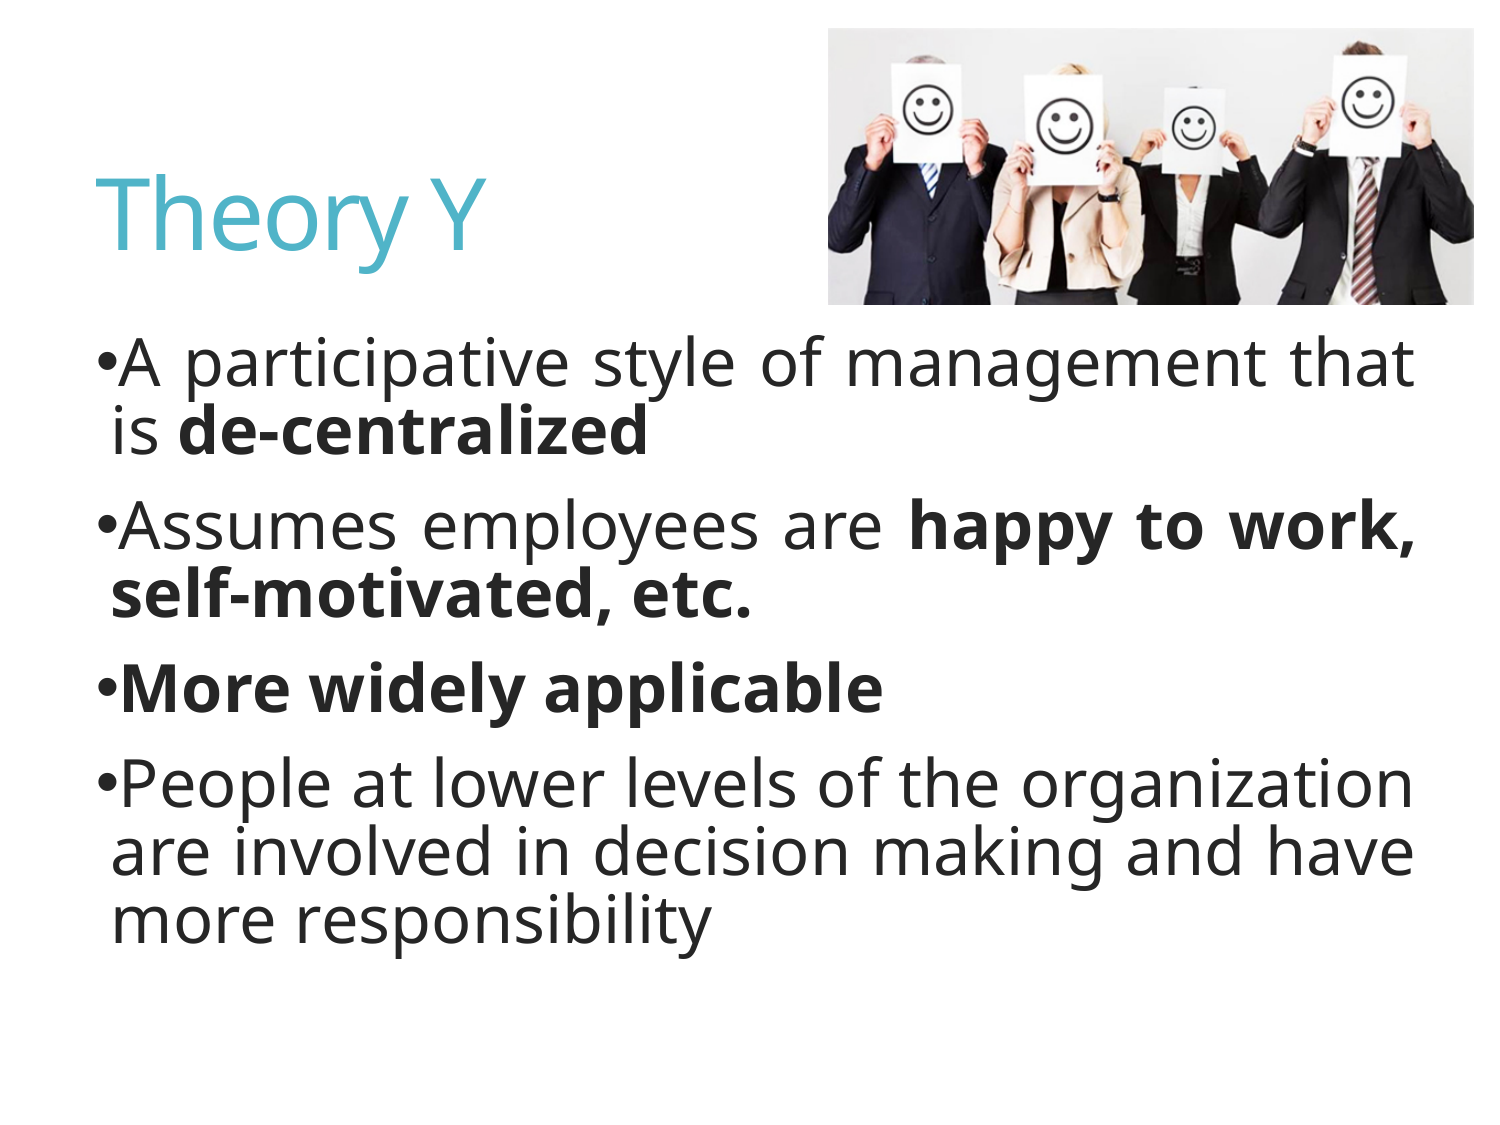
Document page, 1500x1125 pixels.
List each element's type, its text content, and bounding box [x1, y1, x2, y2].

list A participative style of management that is de-centralized Assumes employees are happy to work, self-motivated, etc. More widely applicable People at lower levels of the organization are involved in decision making and have more responsibility [80, 325, 1433, 861]
picture [827, 28, 1475, 305]
title Theory Y [80, 81, 1407, 325]
